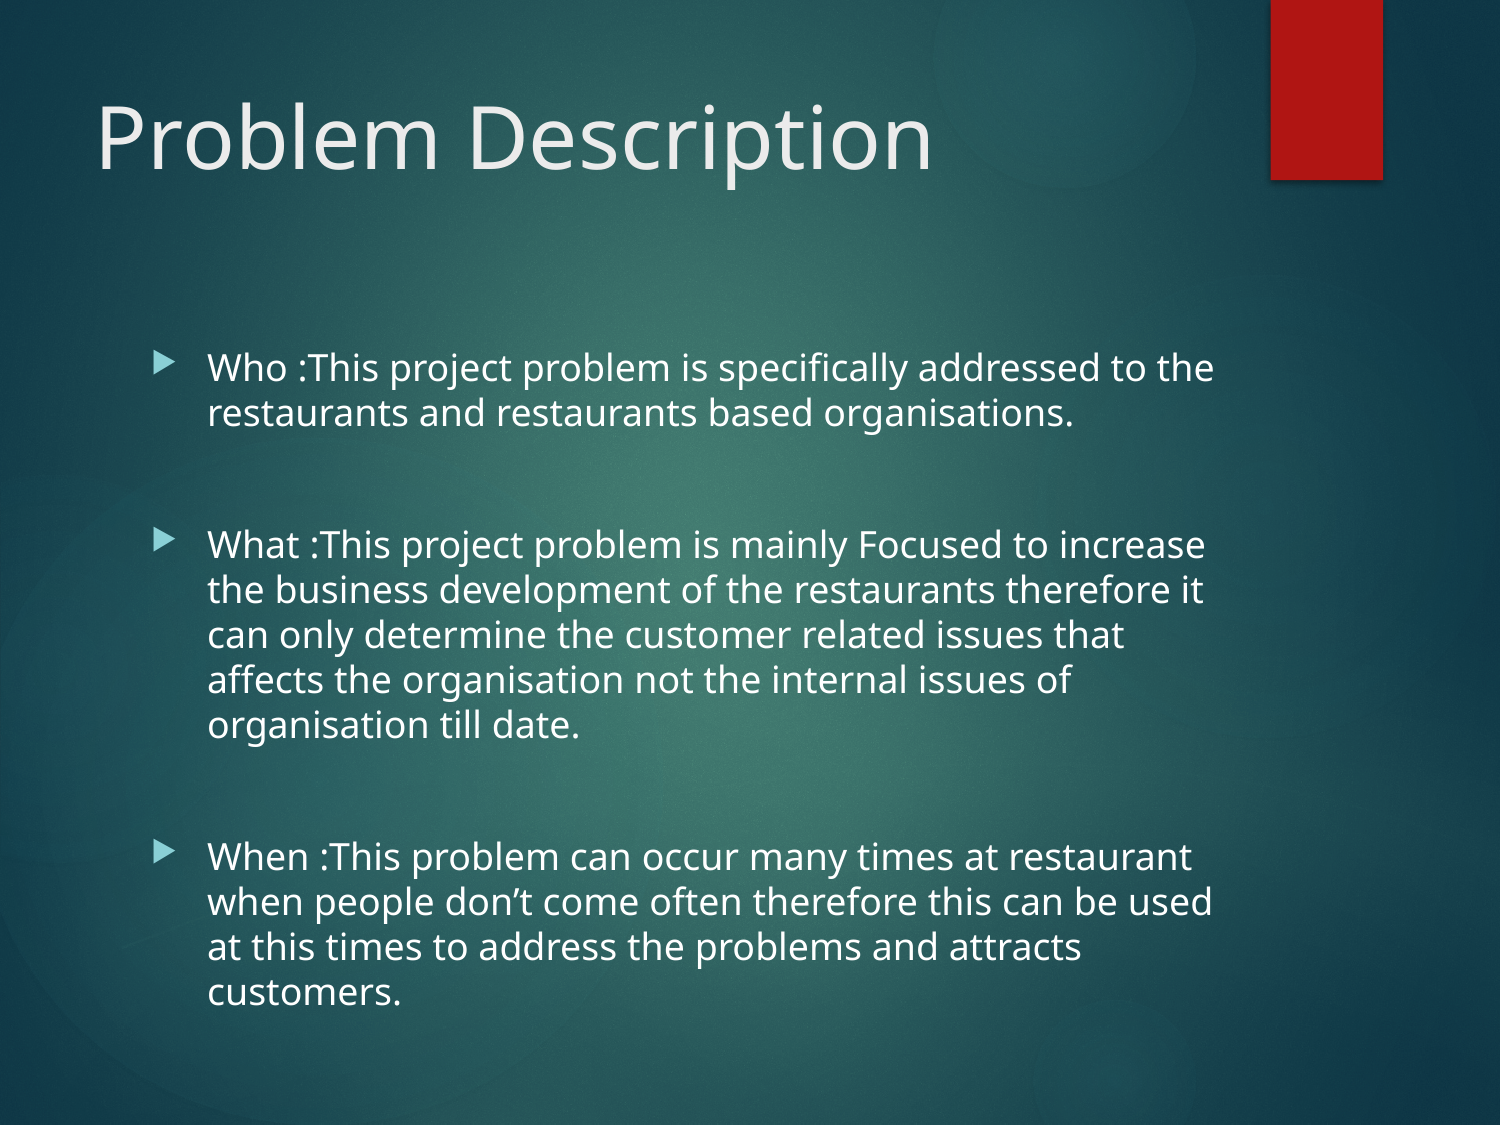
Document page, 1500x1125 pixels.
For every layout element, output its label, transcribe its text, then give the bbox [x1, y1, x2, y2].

list Who :This project problem is specifically addressed to the restaurants and restaurants based organisations. What :This project problem is mainly Focused to increase the business development of the restaurants therefore it can only determine the customer related issues that affects the organisation not the internal issues of organisation till date. When :This problem can occur many times at restaurant when people don’t come often therefore this can be used at this times to address the problems and attracts customers. [135, 336, 1237, 1025]
title Problem Description [79, 74, 1237, 304]
